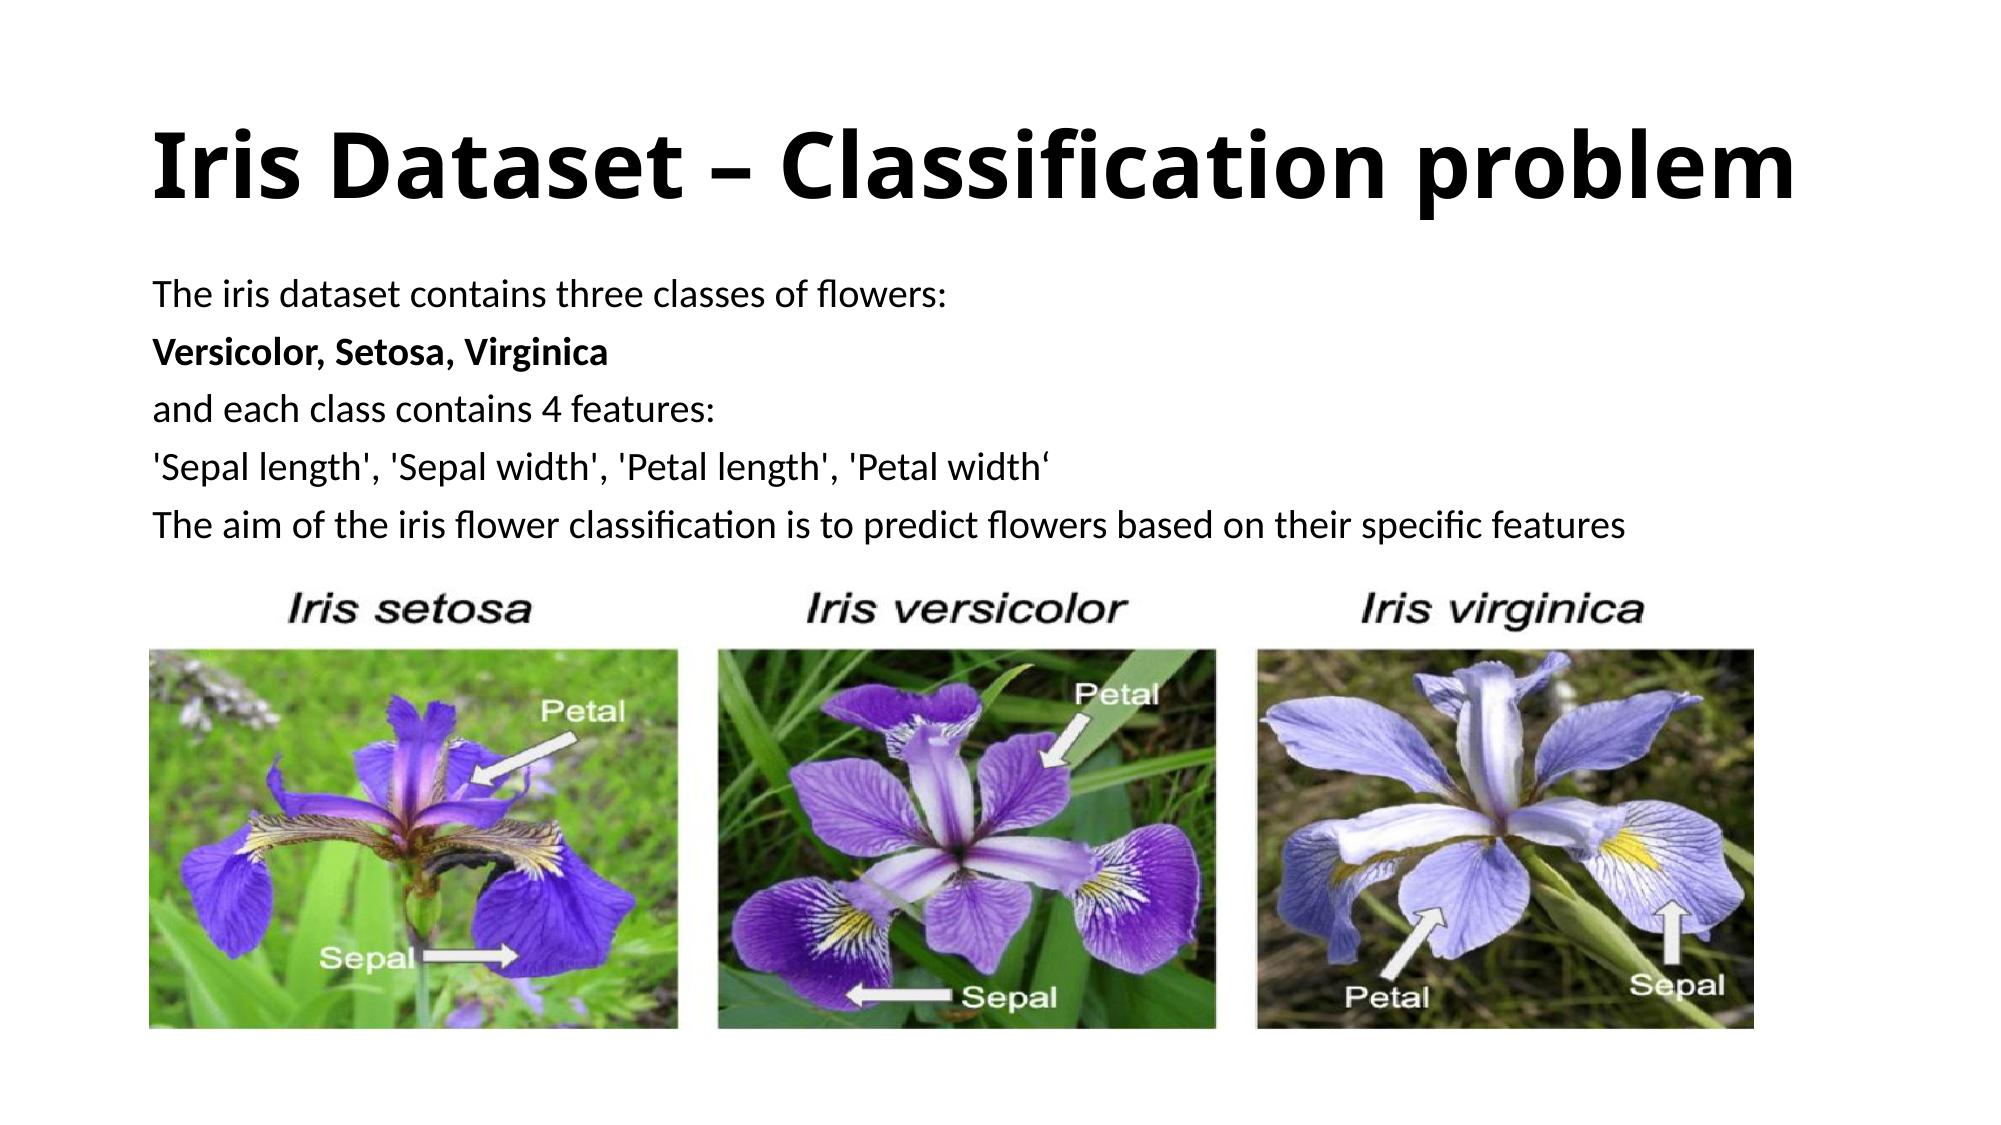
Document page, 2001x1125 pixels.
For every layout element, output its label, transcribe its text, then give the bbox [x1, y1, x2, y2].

title Iris Dataset – Classification problem [137, 59, 1863, 278]
picture [148, 582, 1756, 1030]
list The iris dataset contains three classes of flowers: Versicolor, Setosa, Virginica and each class contains 4 features: 'Sepal length', 'Sepal width', 'Petal length', 'Petal width‘ The aim of the iris flower classification is to predict flowers based on their specific features [137, 265, 1756, 563]
